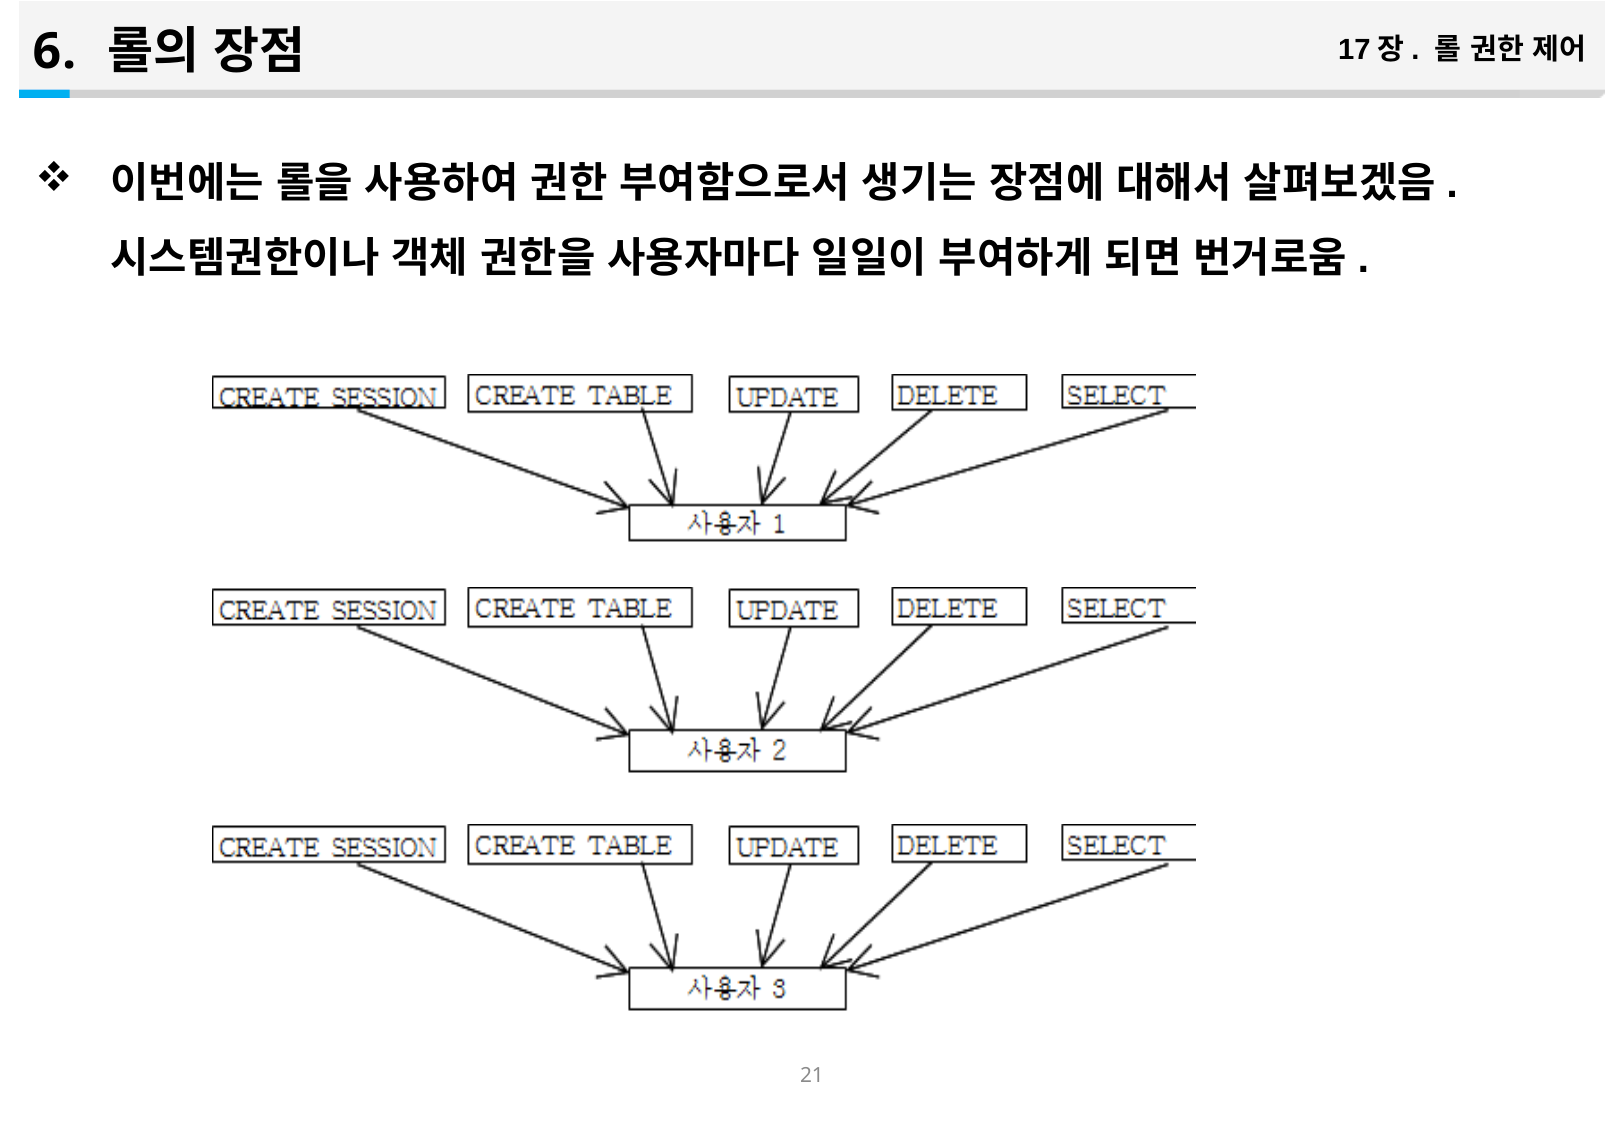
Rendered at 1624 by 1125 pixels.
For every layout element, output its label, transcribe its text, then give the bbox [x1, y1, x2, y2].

text_box 17장. 롤 권한 제어 [1323, 22, 1602, 73]
picture [212, 374, 1197, 547]
picture [212, 587, 1197, 776]
slide_number 20 [622, 1045, 1002, 1106]
picture [212, 824, 1197, 1013]
picture [19, 1, 1605, 98]
list 롤의 장점 [17, 11, 1167, 85]
text_box 이번에는 롤을 사용하여 권한 부여함으로서 생기는 장점에 대해서 살펴보겠음. 시스템권한이나 객체 권한을 사용자마다 일일이 부여하게 되면 번거로움. [20, 123, 1602, 289]
